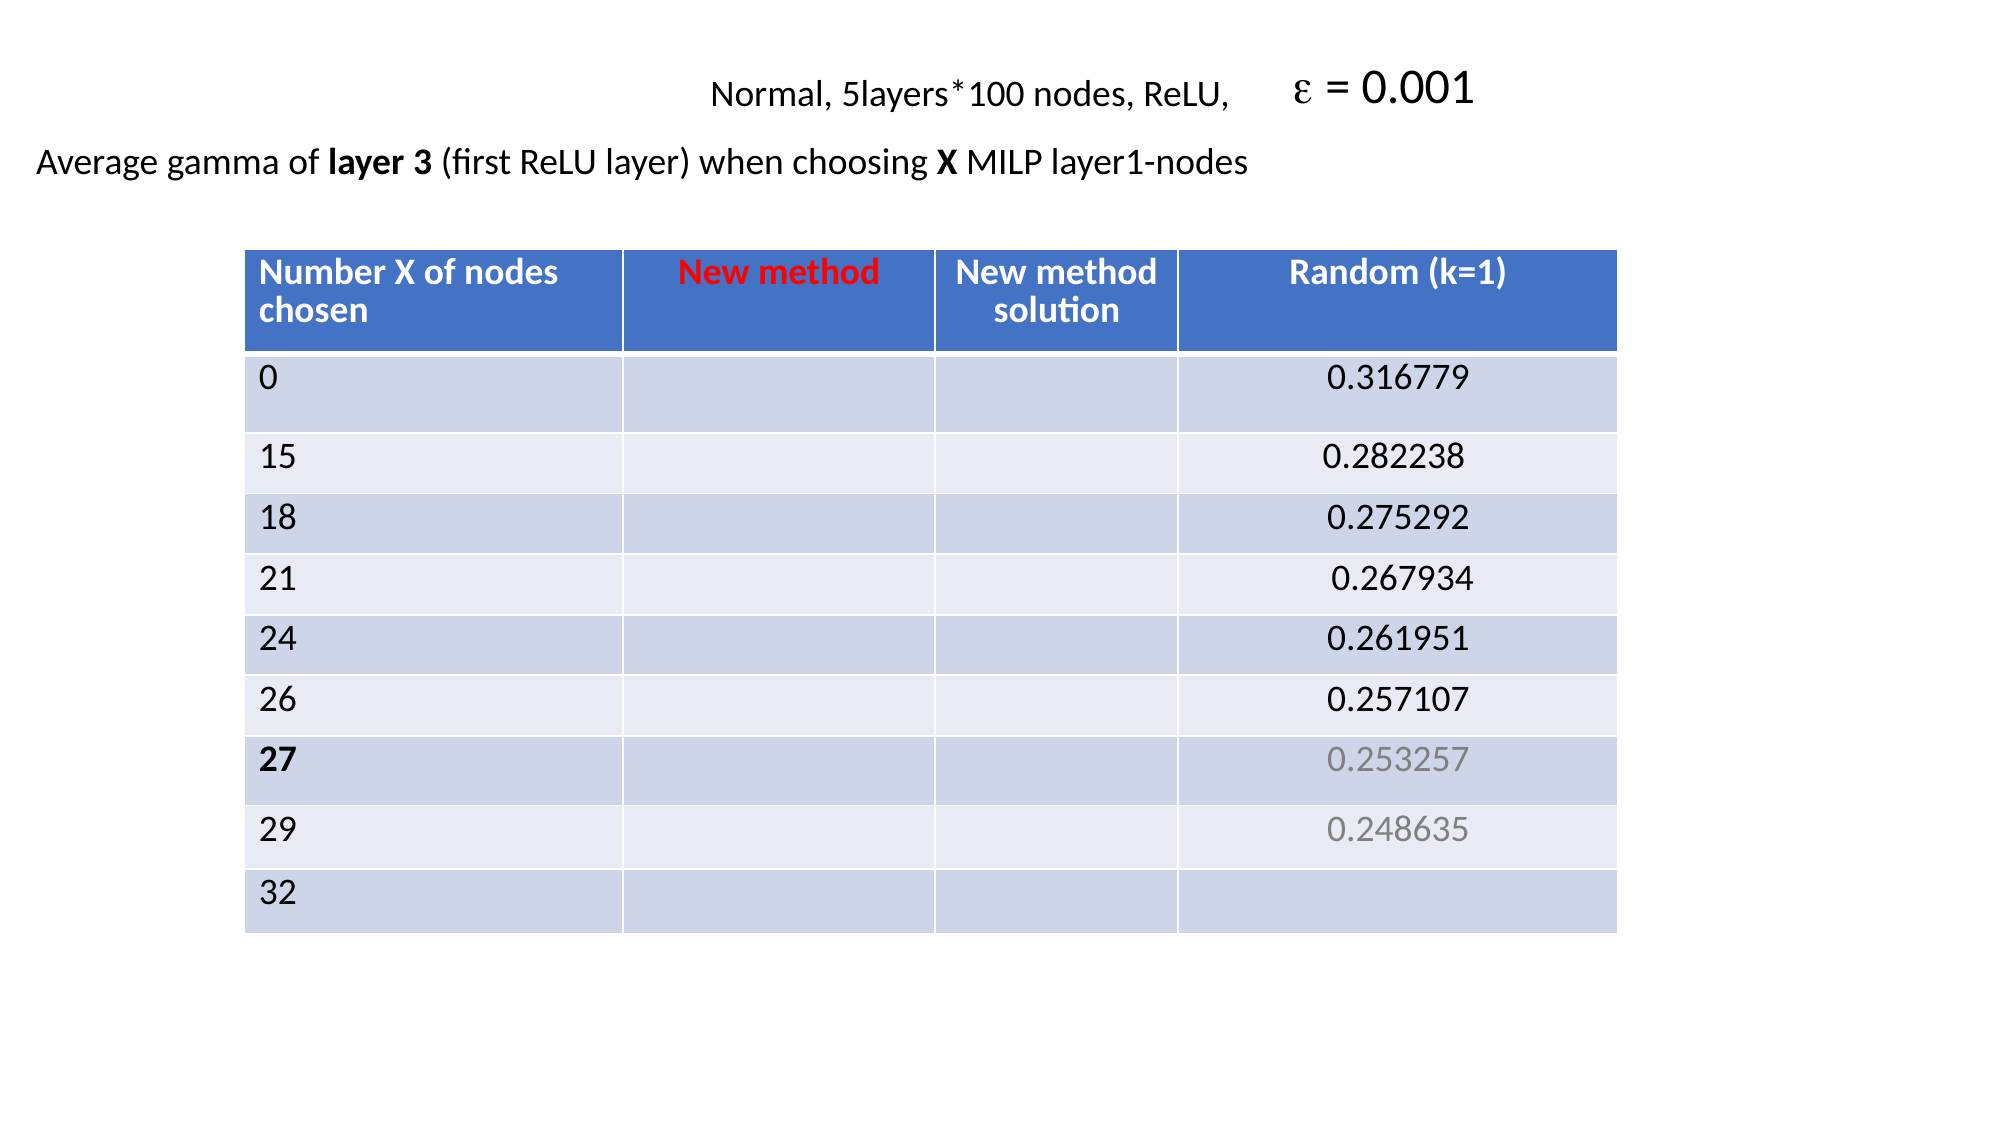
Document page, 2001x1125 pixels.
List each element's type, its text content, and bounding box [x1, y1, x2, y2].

table_cell [624, 494, 934, 553]
table_cell [936, 555, 1177, 614]
table_cell [624, 870, 934, 933]
table_cell 32 [245, 870, 622, 933]
table_cell 29 [245, 806, 622, 868]
table_cell [936, 737, 1177, 805]
table_header Random (k=1) [1179, 250, 1617, 351]
table_cell 0.253257 [1179, 737, 1617, 805]
table_cell [1179, 870, 1617, 933]
table_cell 26 [245, 676, 622, 735]
table_header Number X of nodes chosen [245, 250, 622, 351]
table_cell [624, 357, 934, 432]
table_cell 0.275292 [1179, 494, 1617, 553]
table_cell 24 [245, 616, 622, 674]
table_cell [624, 616, 934, 674]
table_cell 21 [245, 555, 622, 614]
table_cell 18 [245, 494, 622, 553]
table_cell 0 [245, 357, 622, 432]
table_header New method [624, 250, 934, 351]
table_cell [936, 357, 1177, 432]
table_cell [624, 806, 934, 868]
table_cell [624, 737, 934, 805]
table_cell 0.248635 [1179, 806, 1617, 868]
table_cell [936, 434, 1177, 493]
table_cell 0.316779 [1179, 357, 1617, 432]
table_cell [936, 616, 1177, 674]
table_cell [624, 676, 934, 735]
table_cell [624, 555, 934, 614]
table_cell [936, 806, 1177, 868]
text_box Normal, 5layers*100 nodes, ReLU, [695, 61, 1254, 122]
table_cell 15 [245, 434, 622, 493]
table_cell 27 [245, 737, 622, 805]
table_header New method solution [936, 250, 1177, 351]
text_box e = 0.001 [1277, 46, 1491, 122]
table_cell 0.257107 [1179, 676, 1617, 735]
table_cell 0.282238 [1179, 434, 1617, 493]
table_cell [936, 870, 1177, 933]
table_cell 0.267934 [1179, 555, 1617, 614]
text_box Average gamma of layer 3 (first ReLU layer) when choosing X MILP layer1-nodes [21, 129, 1264, 190]
table_cell [624, 434, 934, 493]
table_cell [936, 676, 1177, 735]
table_cell 0.261951 [1179, 616, 1617, 674]
table_cell [936, 494, 1177, 553]
